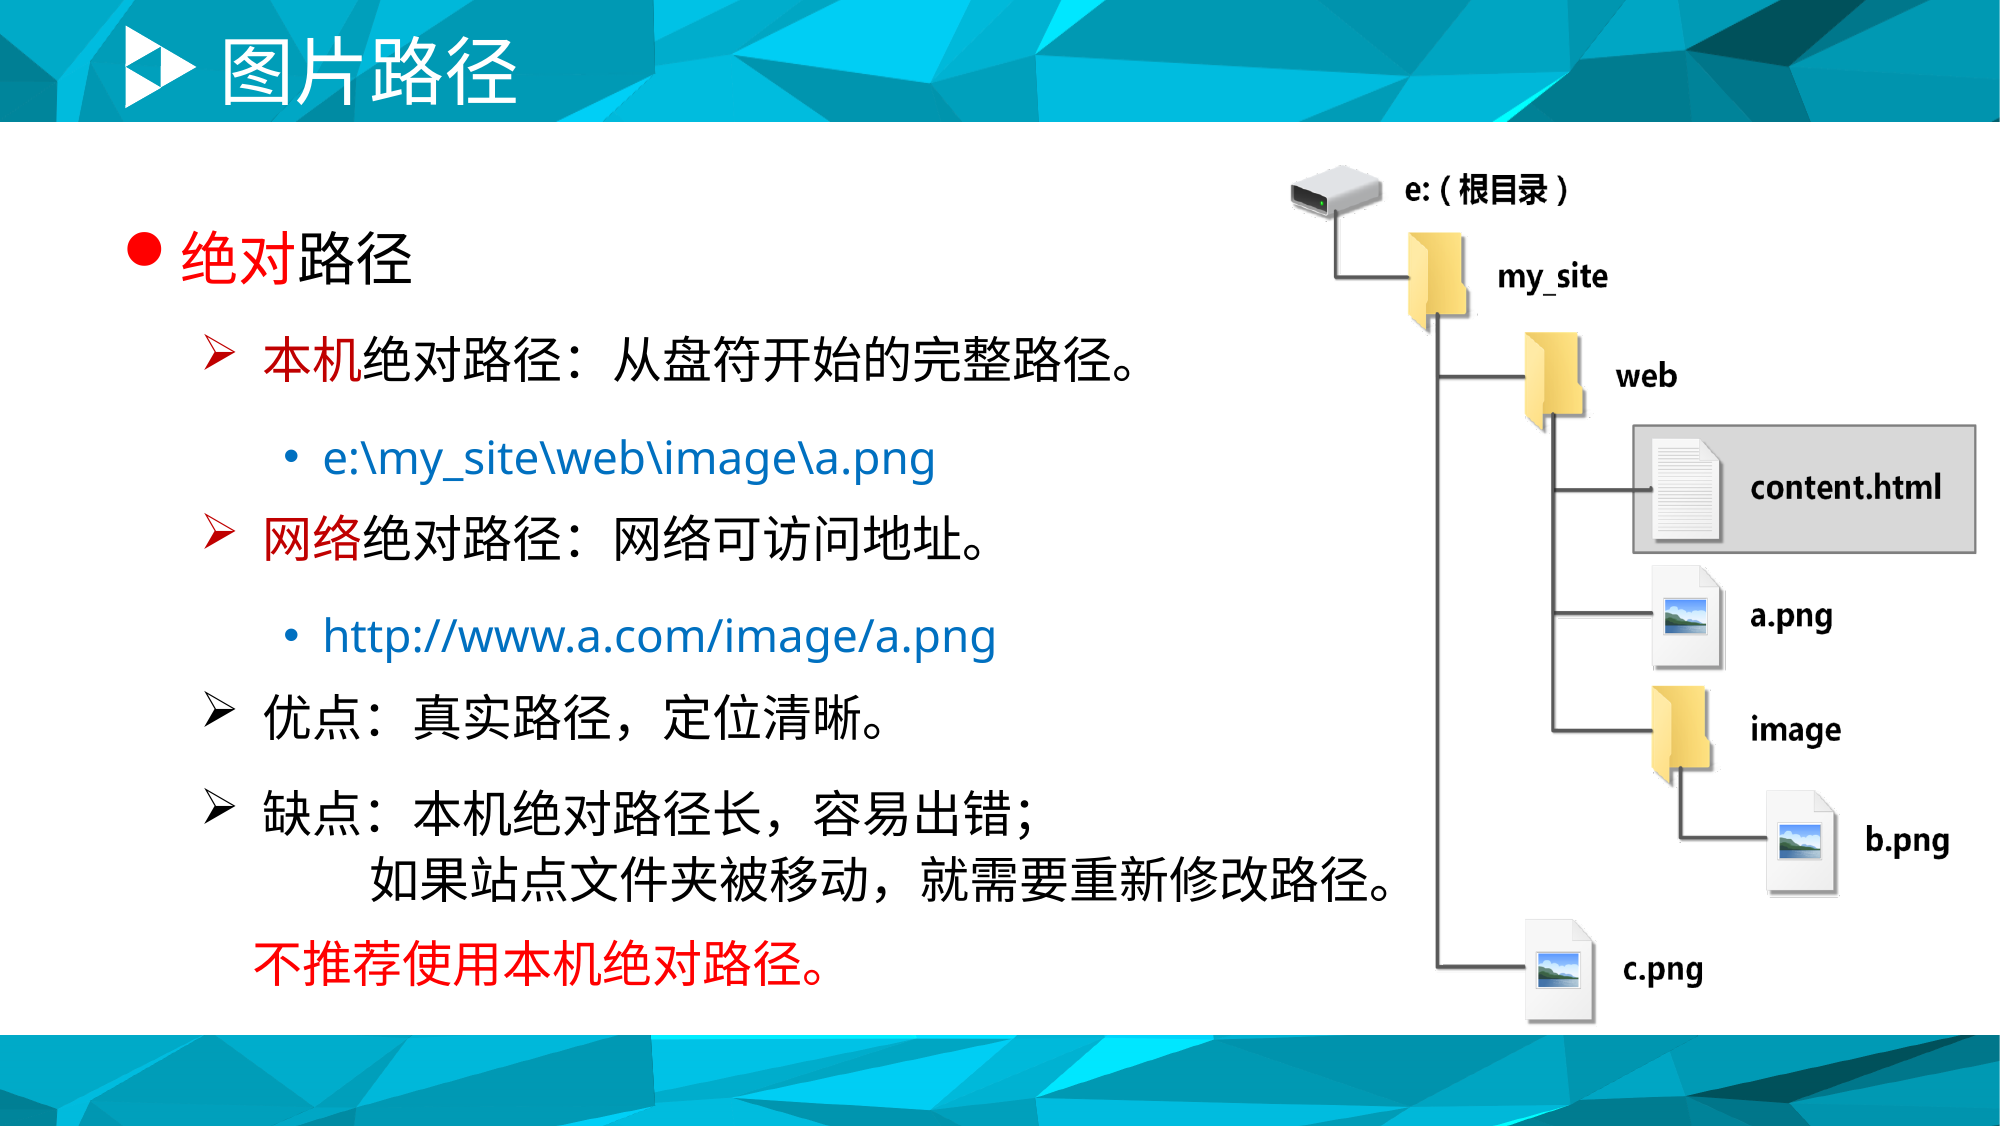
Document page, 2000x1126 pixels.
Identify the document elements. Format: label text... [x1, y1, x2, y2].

title 图片路径 [201, 24, 1927, 127]
list 绝对路径 本机绝对路径：从盘符开始的完整路径。 e:\my_site\web\image\a.png 网络绝对路径：网络可访问地址。 http://www.a.com/image/a.png 优点：真实路径，定位清晰。 缺点：本机绝对路径长，容易出错； 如果站点文件夹被移动，就需要重新修改路径。 [104, 178, 1283, 978]
picture [0, 0, 2000, 1126]
text_box 不推荐使用本机绝对路径。 [237, 925, 921, 1001]
